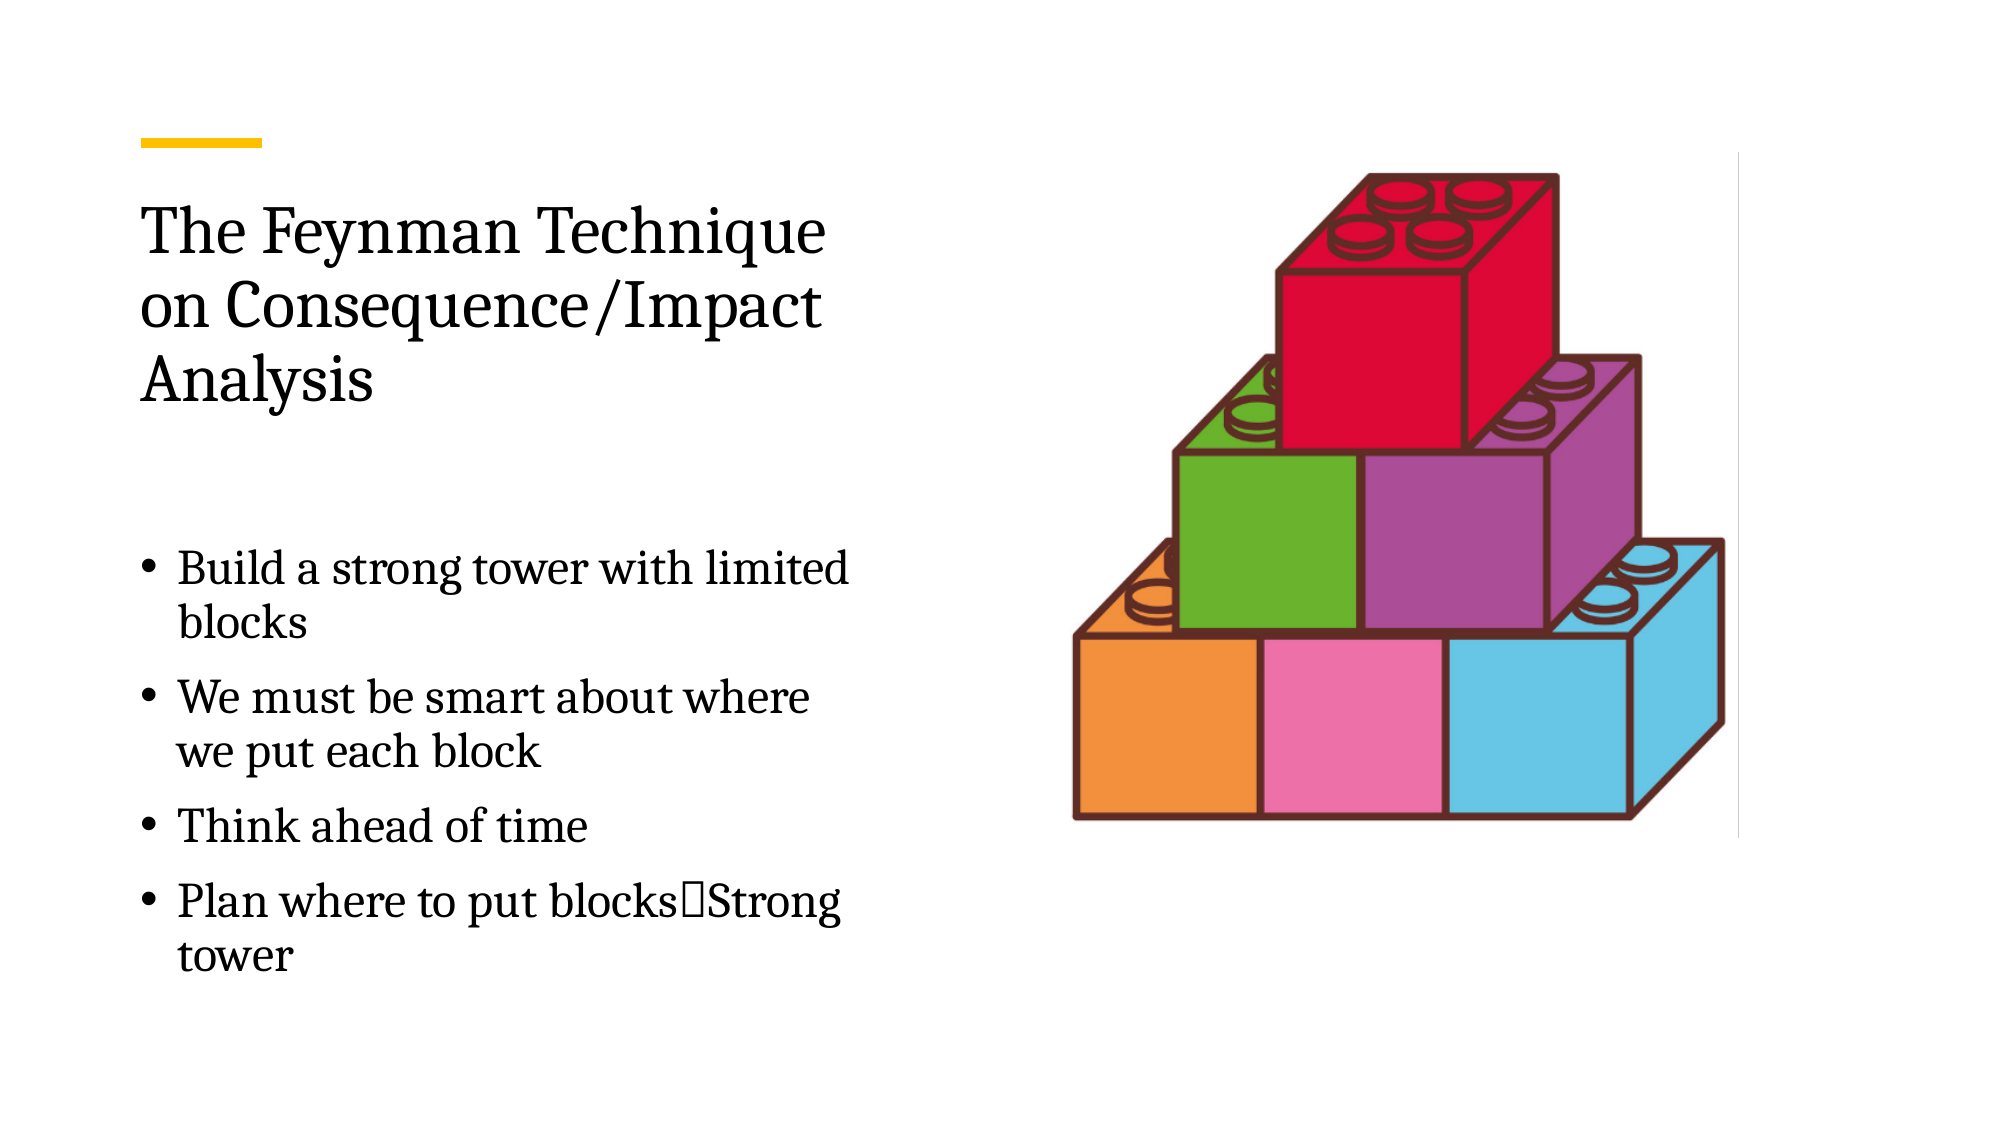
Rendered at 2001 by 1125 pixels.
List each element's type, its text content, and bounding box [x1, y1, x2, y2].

list Build a strong tower with limited blocks We must be smart about where we put each block Think ahead of time Plan where to put blocksStrong tower [124, 533, 871, 1125]
title The Feynman Technique on Consequence/Impact Analysis [124, 186, 894, 417]
picture [1052, 152, 1740, 838]
